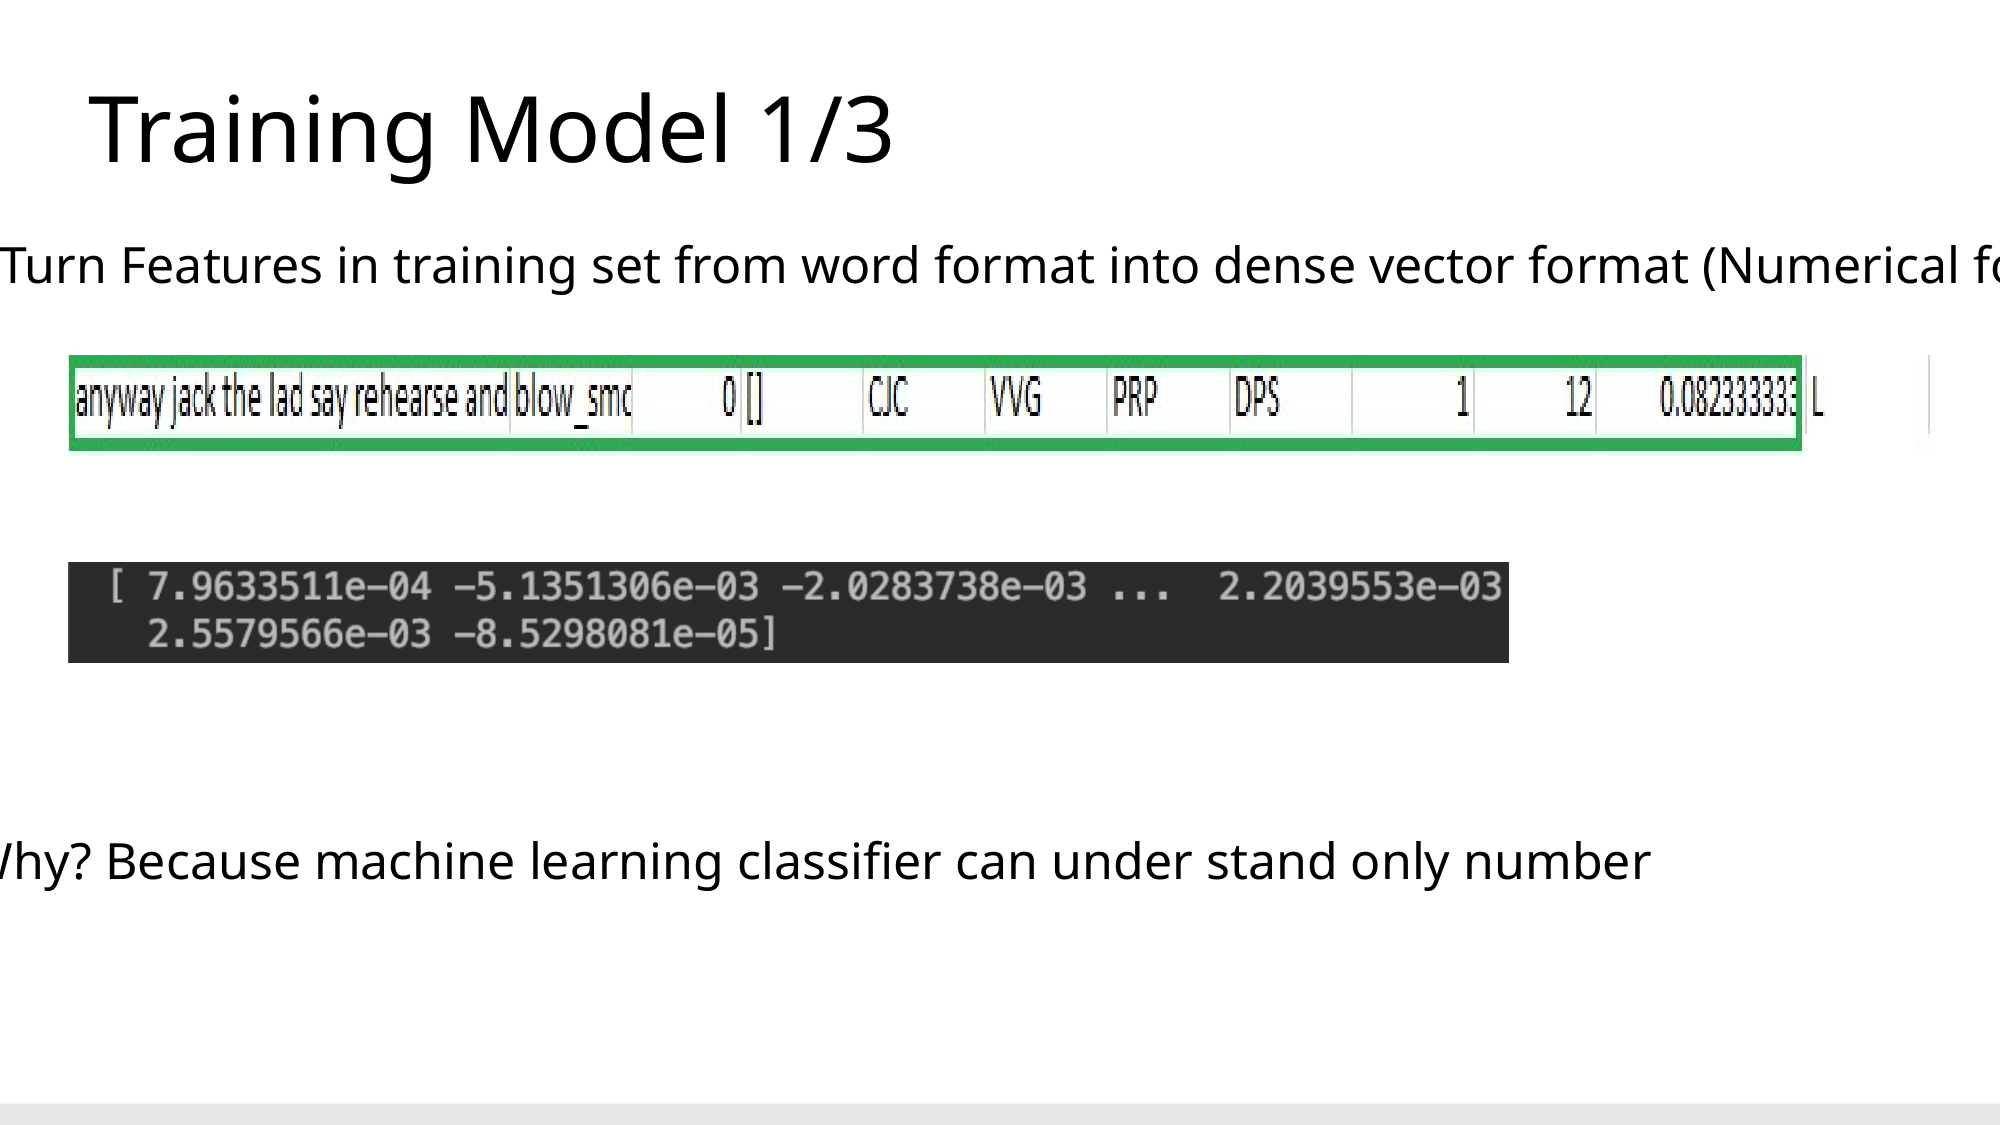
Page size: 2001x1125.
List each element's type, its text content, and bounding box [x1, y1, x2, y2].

picture [68, 562, 1510, 663]
picture [68, 355, 1932, 456]
text_box Training Model 1/3 [68, 63, 1932, 189]
text_box Why? Because machine learning classifier can under stand only number [0, 822, 1668, 898]
text_box Turn Features in training set from word format into dense vector format (Numerical form) [0, 226, 2000, 302]
